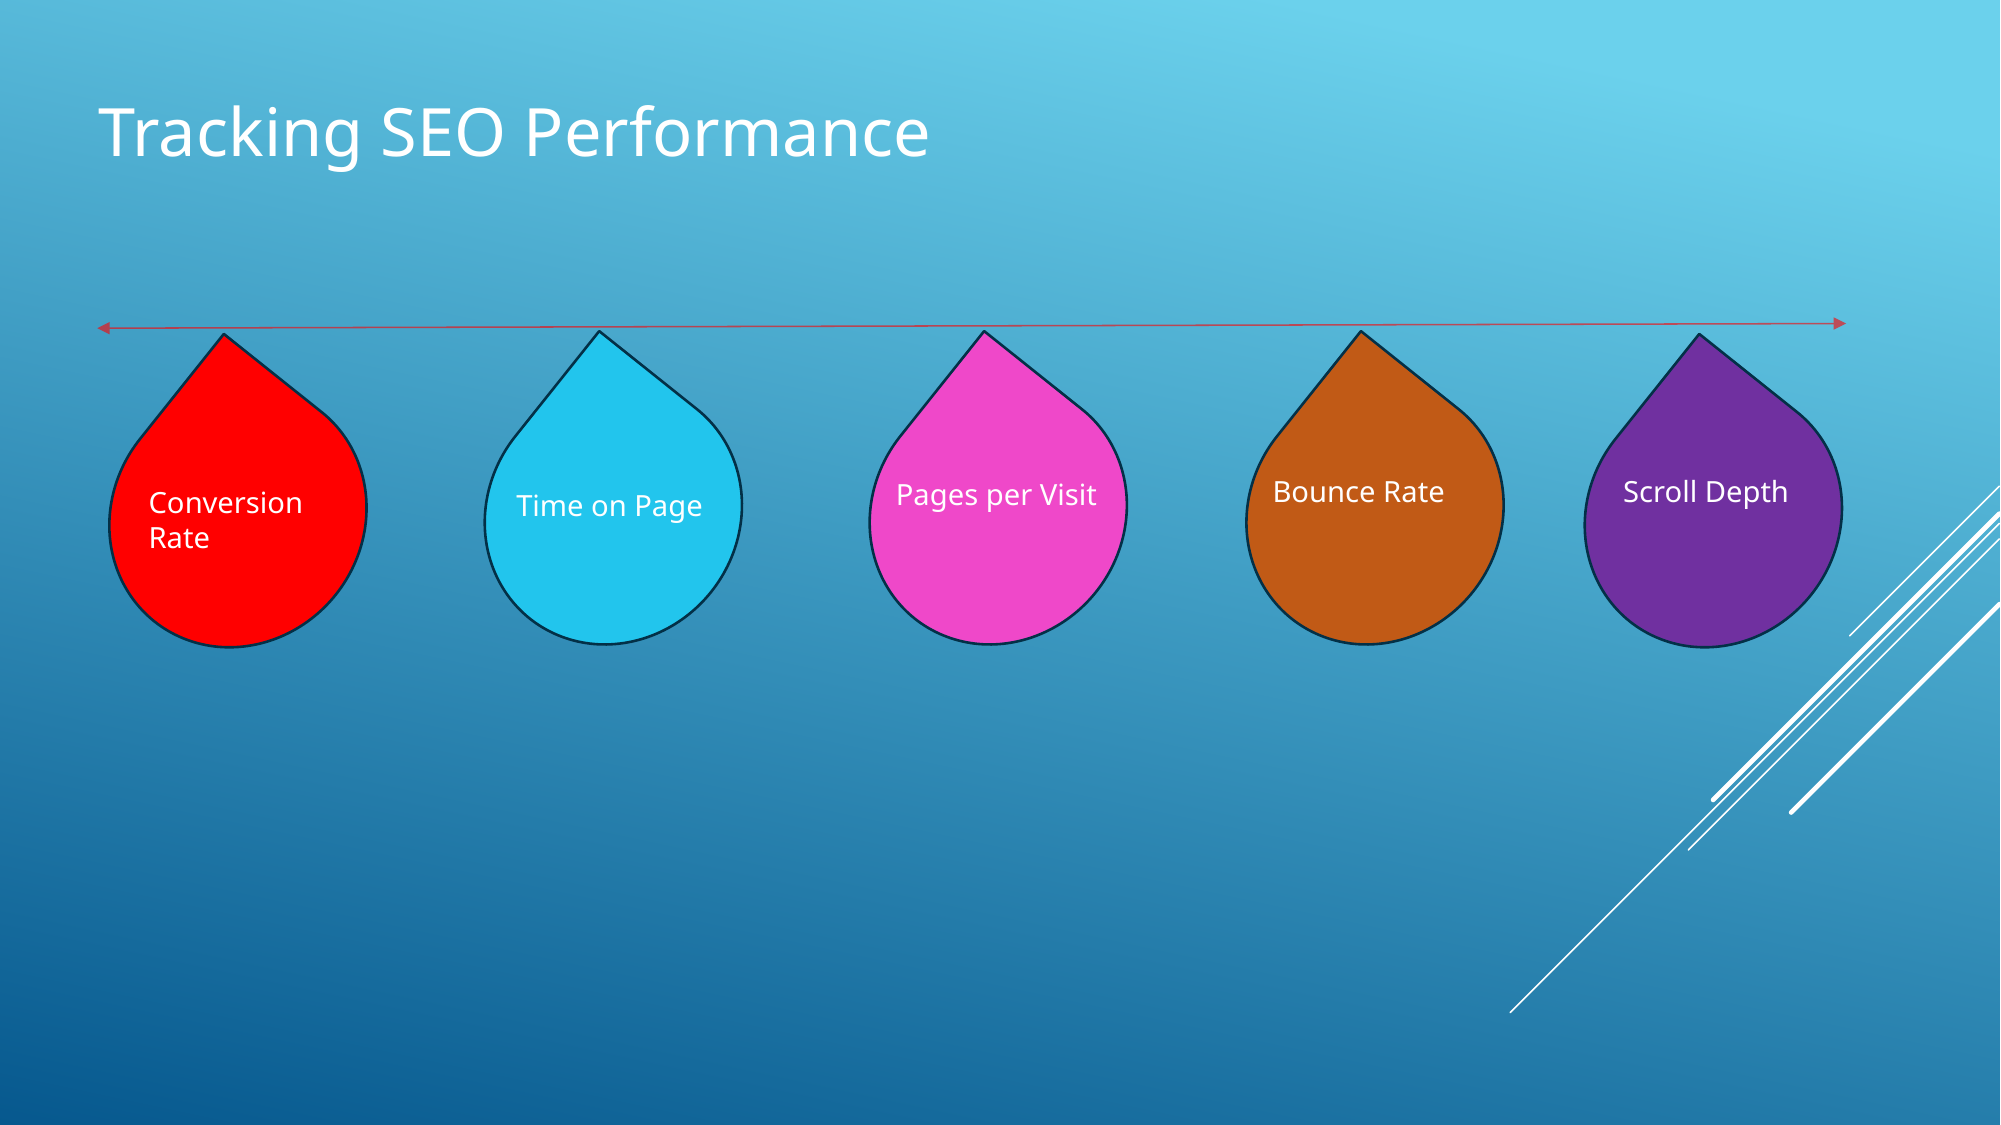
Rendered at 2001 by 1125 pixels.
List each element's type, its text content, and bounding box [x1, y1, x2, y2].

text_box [96, 323, 1847, 329]
text_box [1583, 332, 1844, 649]
text_box [108, 332, 368, 649]
text_box Scroll Depth [1608, 465, 1843, 516]
text_box Conversion Rate [133, 476, 358, 562]
text_box Bounce Rate [1257, 466, 1493, 516]
text_box Pages per Visit [881, 468, 1116, 519]
text_box [483, 330, 744, 646]
text_box Time on Page [501, 480, 737, 530]
text_box [868, 330, 1129, 646]
text_box [1245, 330, 1505, 646]
list Tracking SEO Performance [83, 58, 1766, 203]
